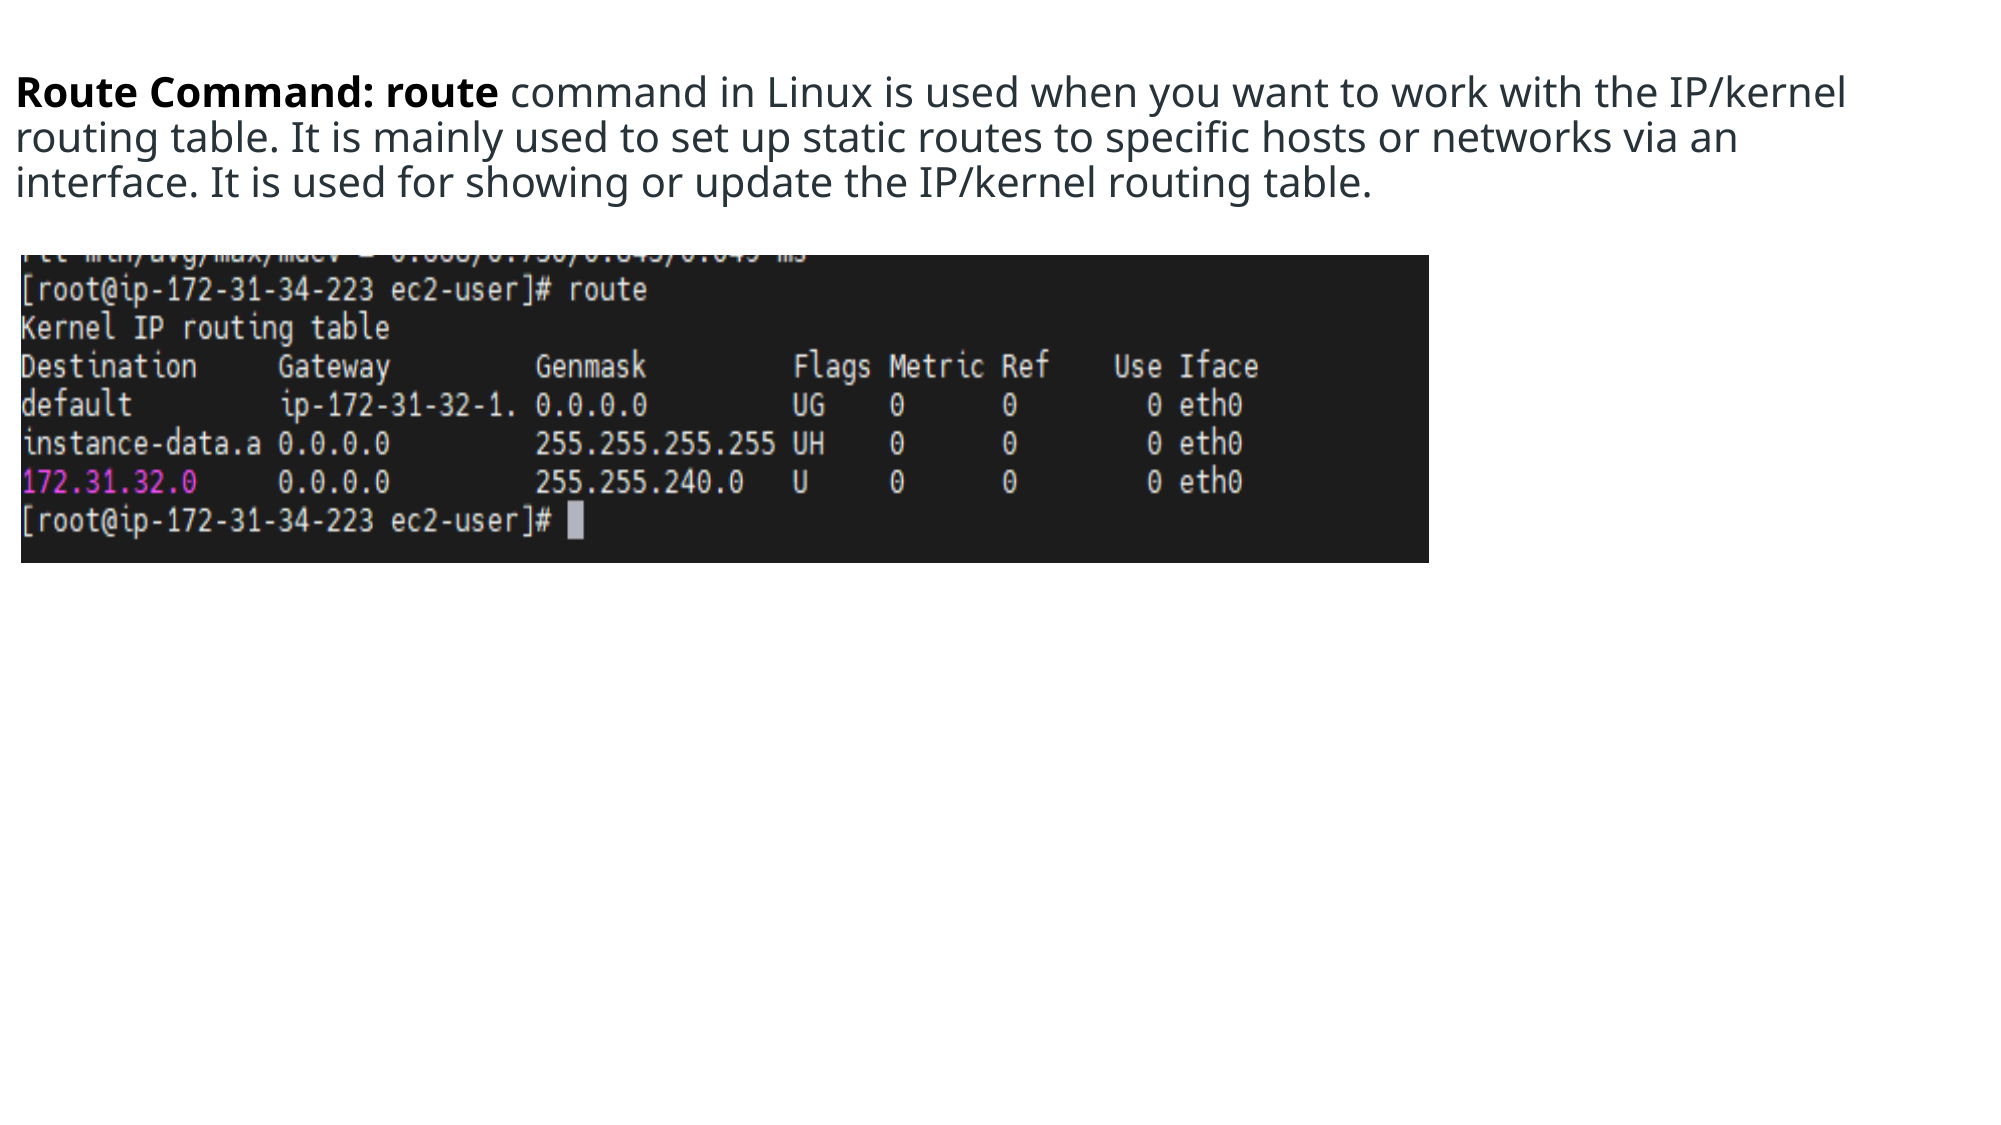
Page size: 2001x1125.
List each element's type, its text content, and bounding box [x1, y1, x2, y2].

title Route Command: route command in Linux is used when you want to work with the IP/kernel routing table. It is mainly used to set up static routes to specific hosts or networks via an interface. It is used for showing or update the IP/kernel routing table. [0, 0, 1942, 278]
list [21, 255, 1429, 563]
